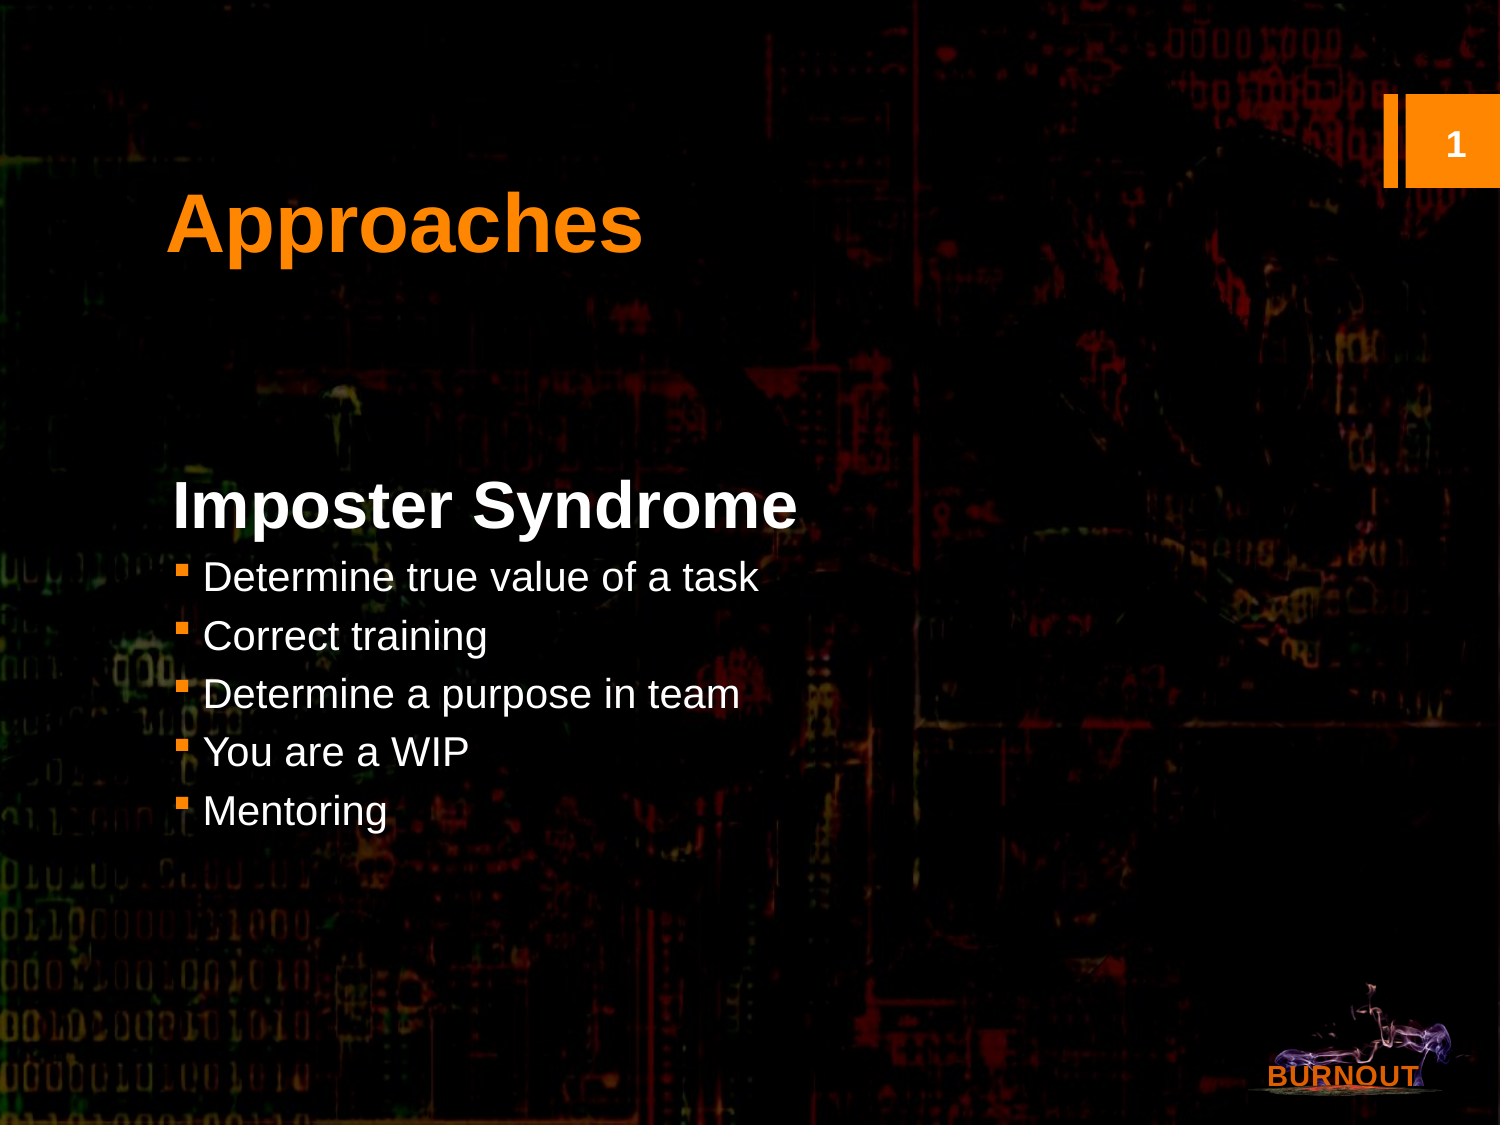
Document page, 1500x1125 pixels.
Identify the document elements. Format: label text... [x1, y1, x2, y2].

text_box 1 [1424, 112, 1488, 173]
list Imposter Syndrome Determine true value of a task Correct training Determine a purpose in team You are a WIP Mentoring [150, 454, 1350, 1035]
picture [0, 0, 1500, 1125]
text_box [1236, 973, 1488, 1104]
title Approaches [150, 87, 1350, 277]
